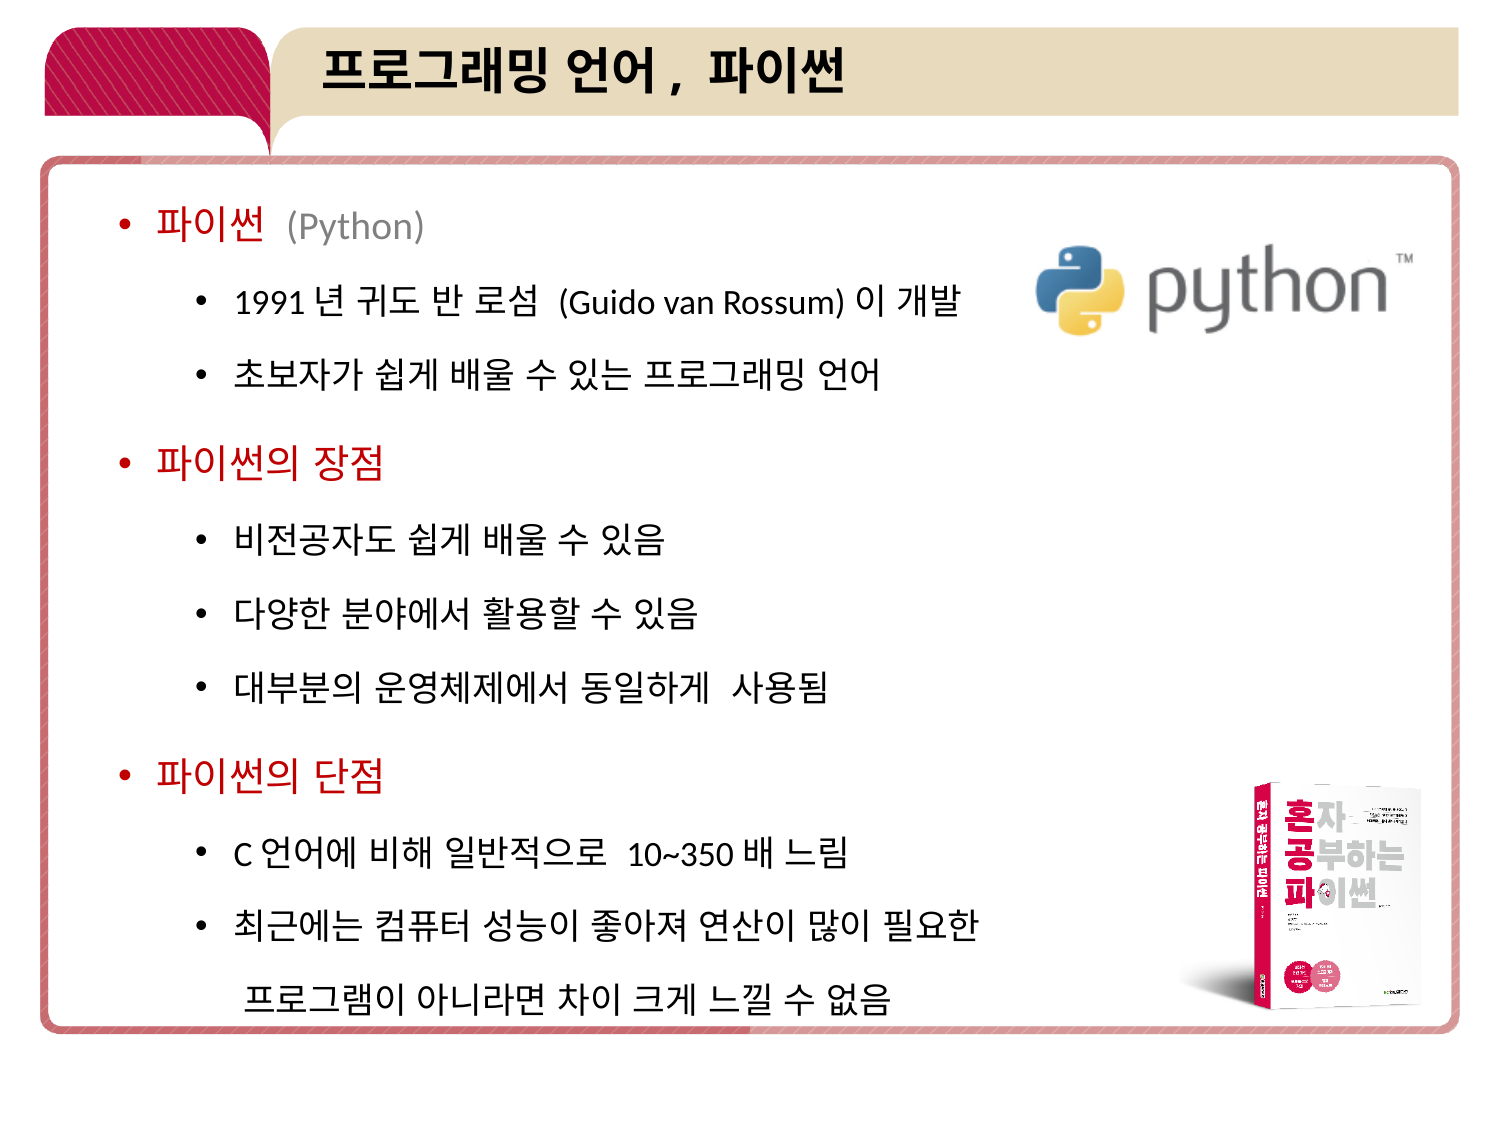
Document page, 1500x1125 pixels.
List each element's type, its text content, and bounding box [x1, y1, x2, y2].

picture [0, 0, 1500, 1043]
list 파이썬 (Python) 1991년 귀도 반 로섬 (Guido van Rossum)이 개발 초보자가 쉽게 배울 수 있는 프로그래밍 언어 파이썬의 장점 비전공자도 쉽게 배울 수 있음 다양한 분야에서 활용할 수 있음 대부분의 운영체제에서 동일하게 사용됨 파이썬의 단점 C언어에 비해 일반적으로 10~350배 느림 최근에는 컴퓨터 성능이 좋아져 연산이 많이 필요한 프로그램이 아니라면 차이 크게 느낄 수 없음 [103, 168, 1427, 1029]
title 프로그래밍 언어, 파이썬 [306, 42, 1385, 105]
